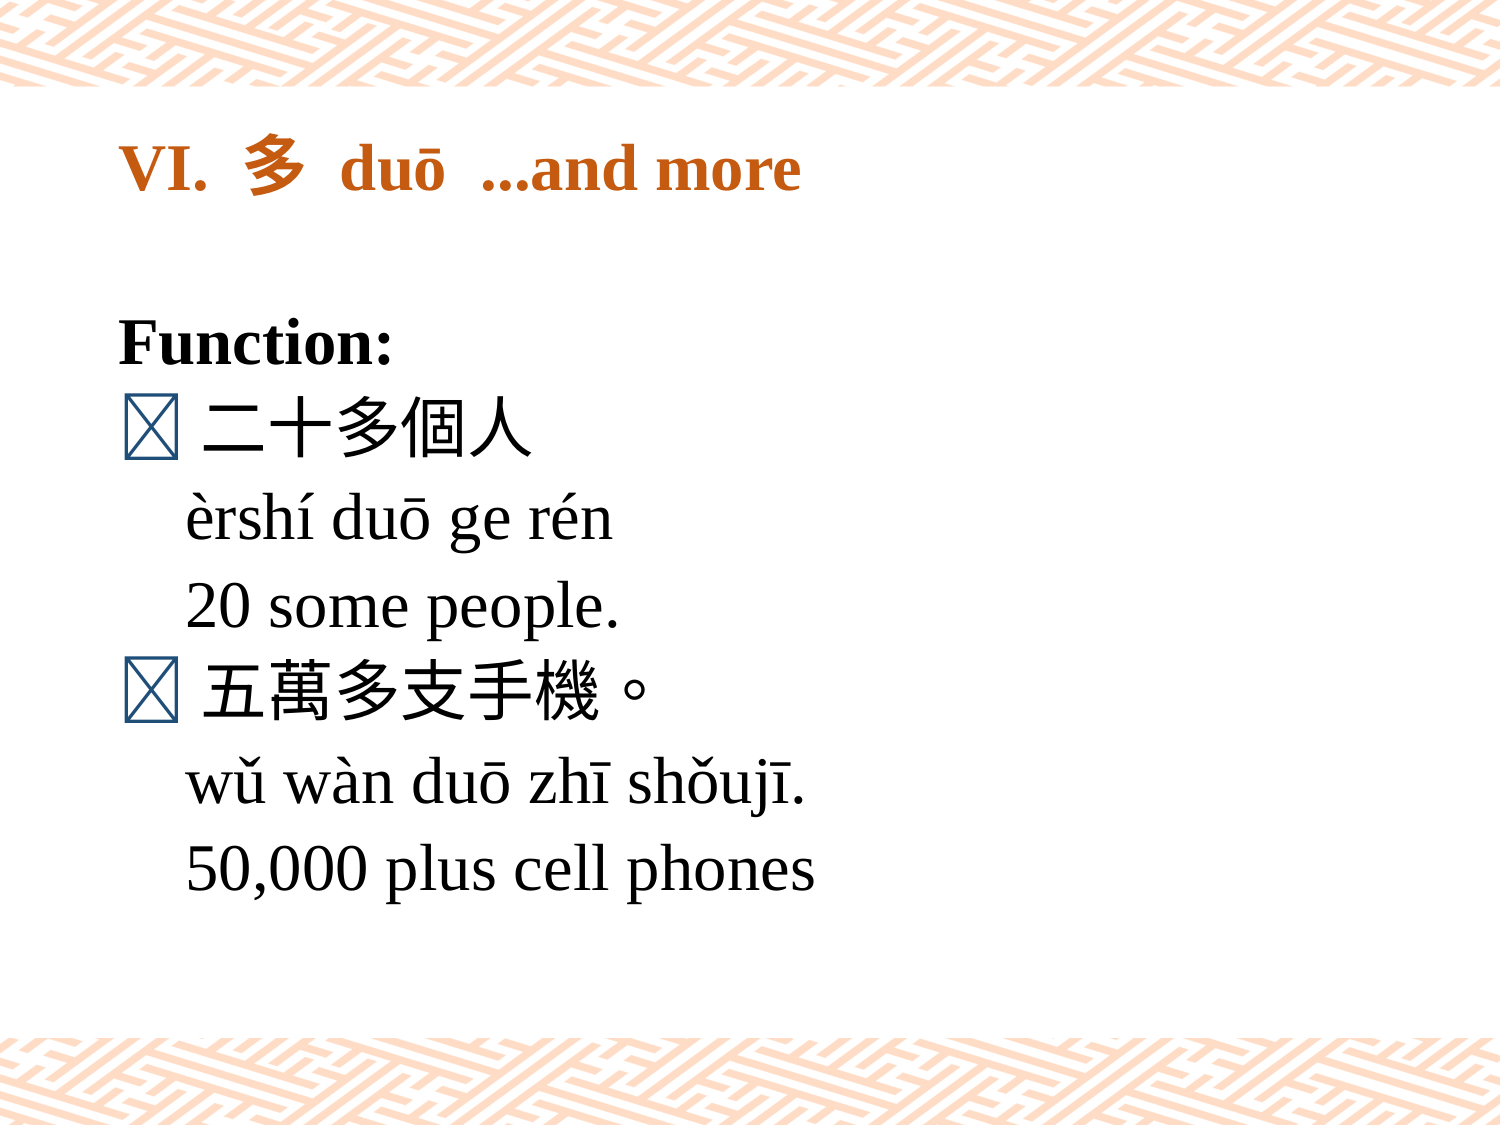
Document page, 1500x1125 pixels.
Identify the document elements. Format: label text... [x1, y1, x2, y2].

picture [0, 0, 1500, 1125]
list Function: 二十多個人 èrshí duō ge rén 20 some people. 五萬多支手機。 wǔ wàn duō zhī shǒujī. 50,000 plus cell phones [103, 299, 1397, 1014]
title VI. 多 duō ...and more [103, 59, 1397, 278]
